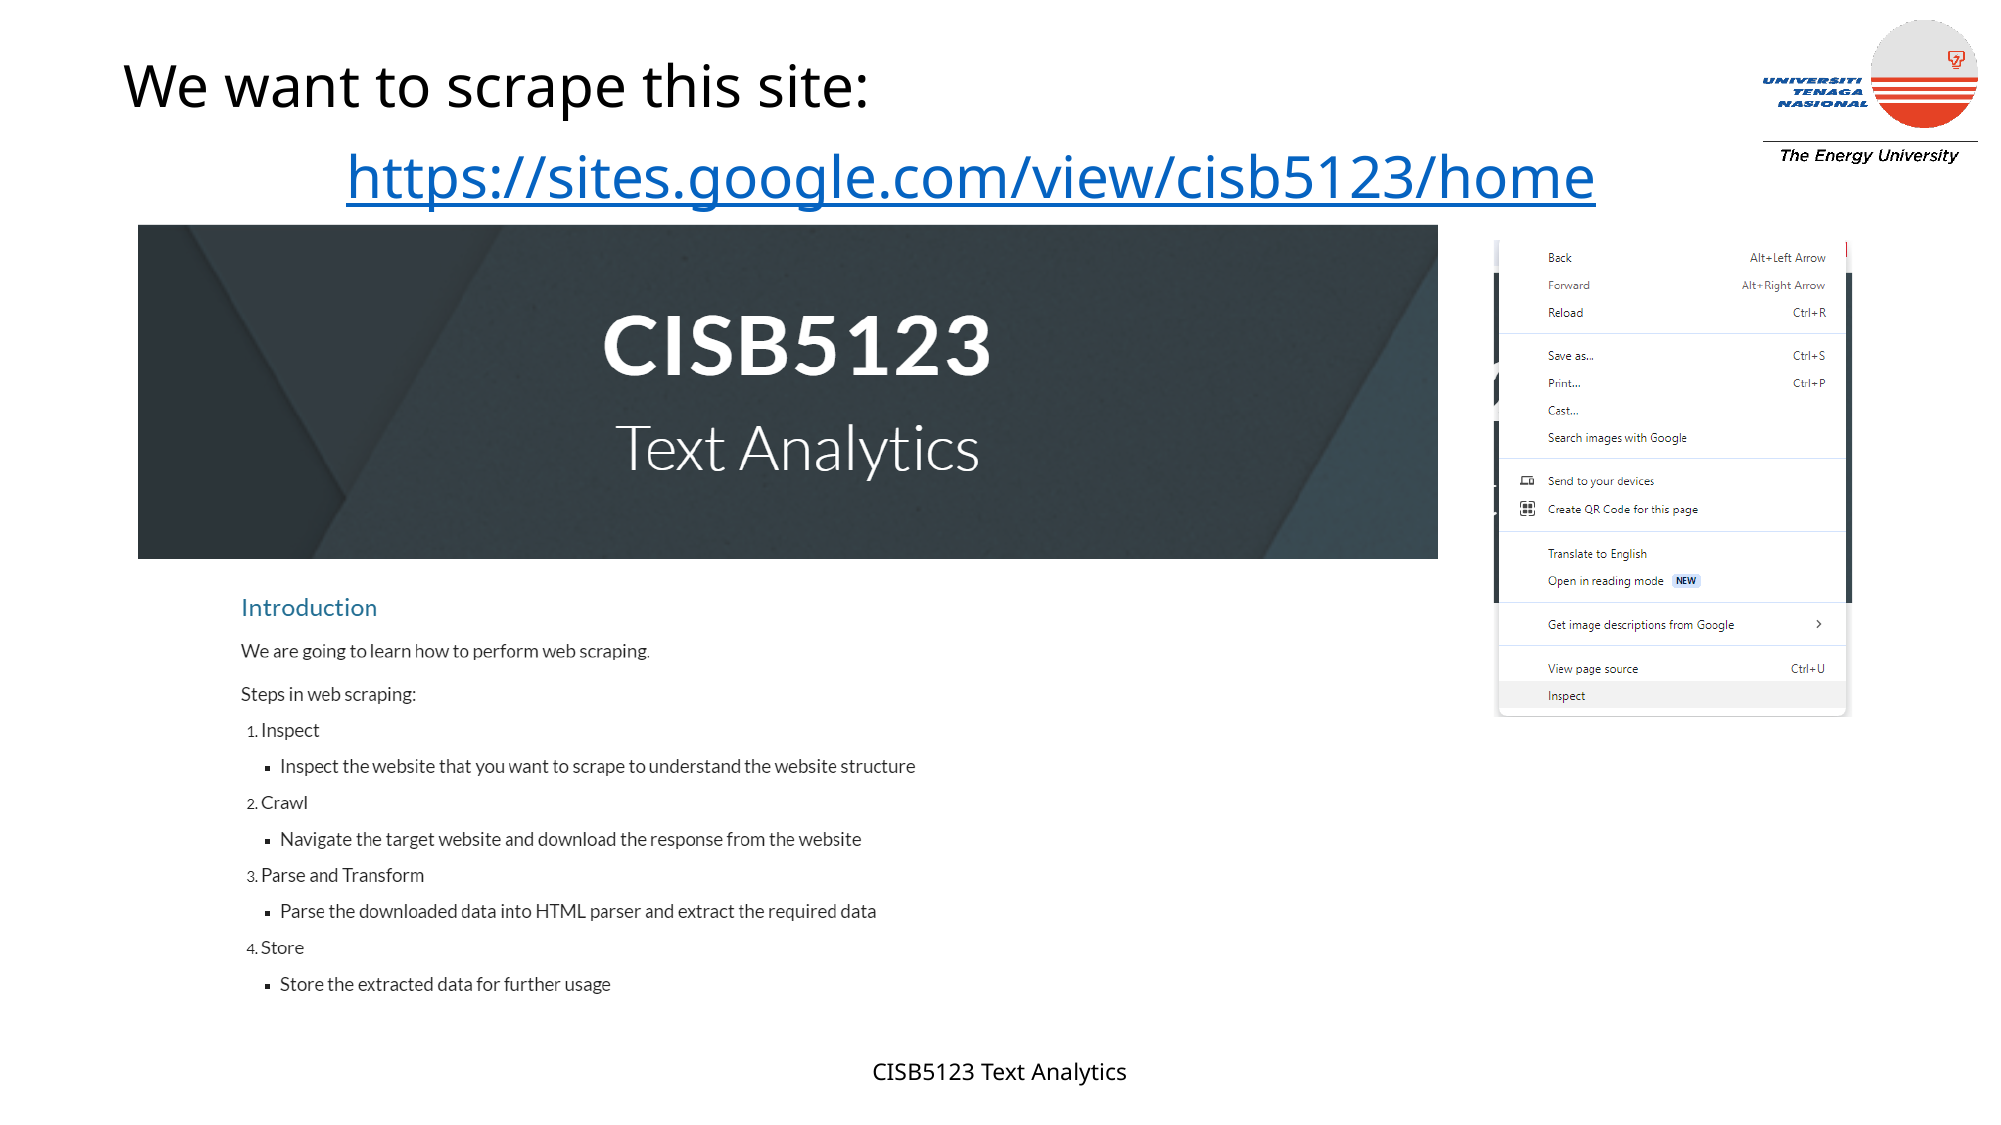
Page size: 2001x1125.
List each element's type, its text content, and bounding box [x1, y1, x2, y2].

picture [1493, 240, 1853, 717]
footer CISB5123 Text Analytics [662, 1043, 1338, 1103]
list We want to scrape this site: https://sites.google.com/view/cisb5123/home [108, 49, 1834, 821]
picture [138, 223, 1438, 1043]
picture [1740, 0, 2000, 184]
